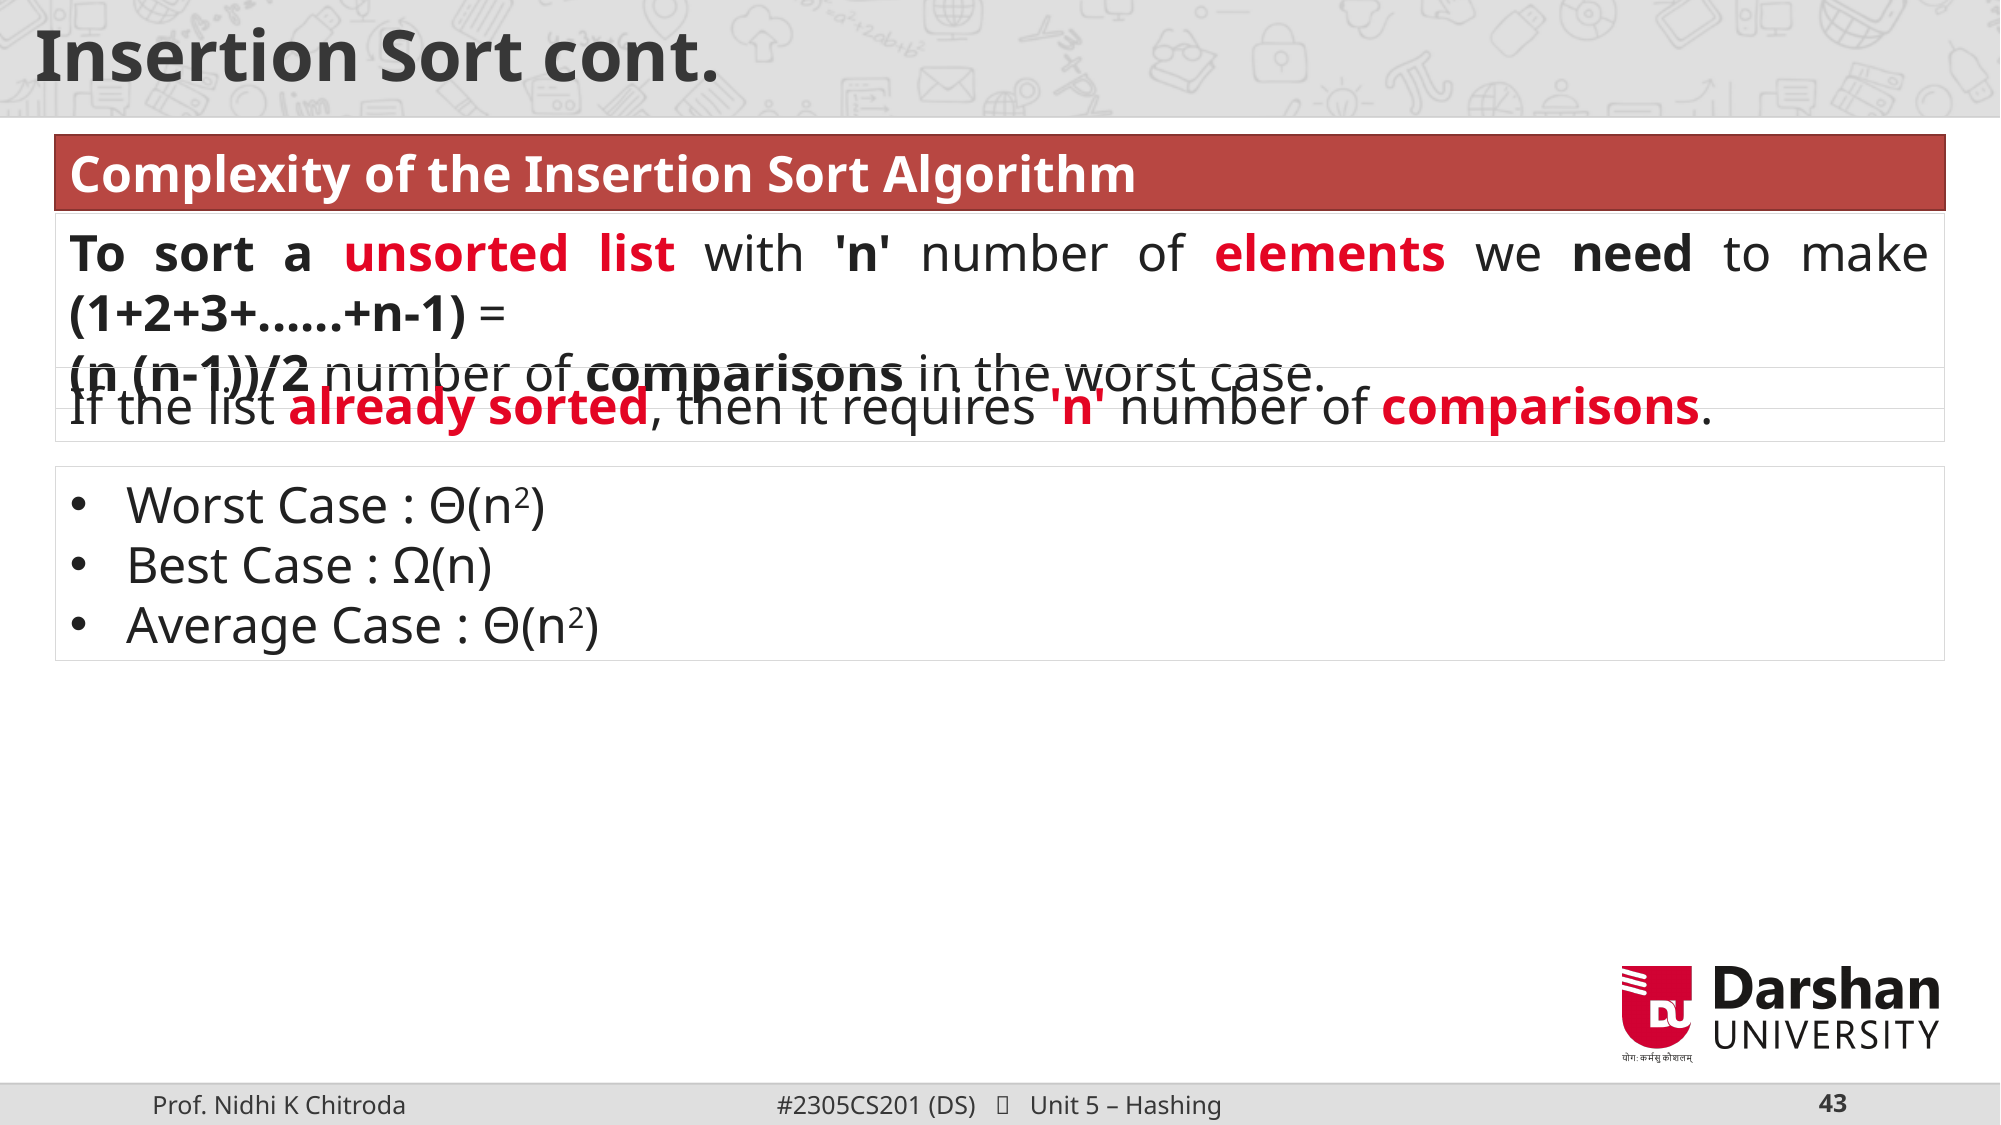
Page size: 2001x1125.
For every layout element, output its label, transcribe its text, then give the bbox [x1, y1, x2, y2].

picture [1622, 966, 1939, 1063]
text_box Complexity of the Insertion Sort Algorithm [54, 134, 1946, 211]
text_box To sort a unsorted list with 'n' number of elements we need to make (1+2+3+......+n-1) = (n (n-1))/2 number of comparisons in the worst case. [55, 213, 1945, 367]
title Insertion Sort cont. [0, 0, 2000, 117]
text_box Worst Case : Θ(n2) Best Case : Ω(n) Average Case : Θ(n2) [55, 466, 1945, 661]
text_box If the list already sorted, then it requires 'n' number of comparisons. [55, 367, 1945, 442]
